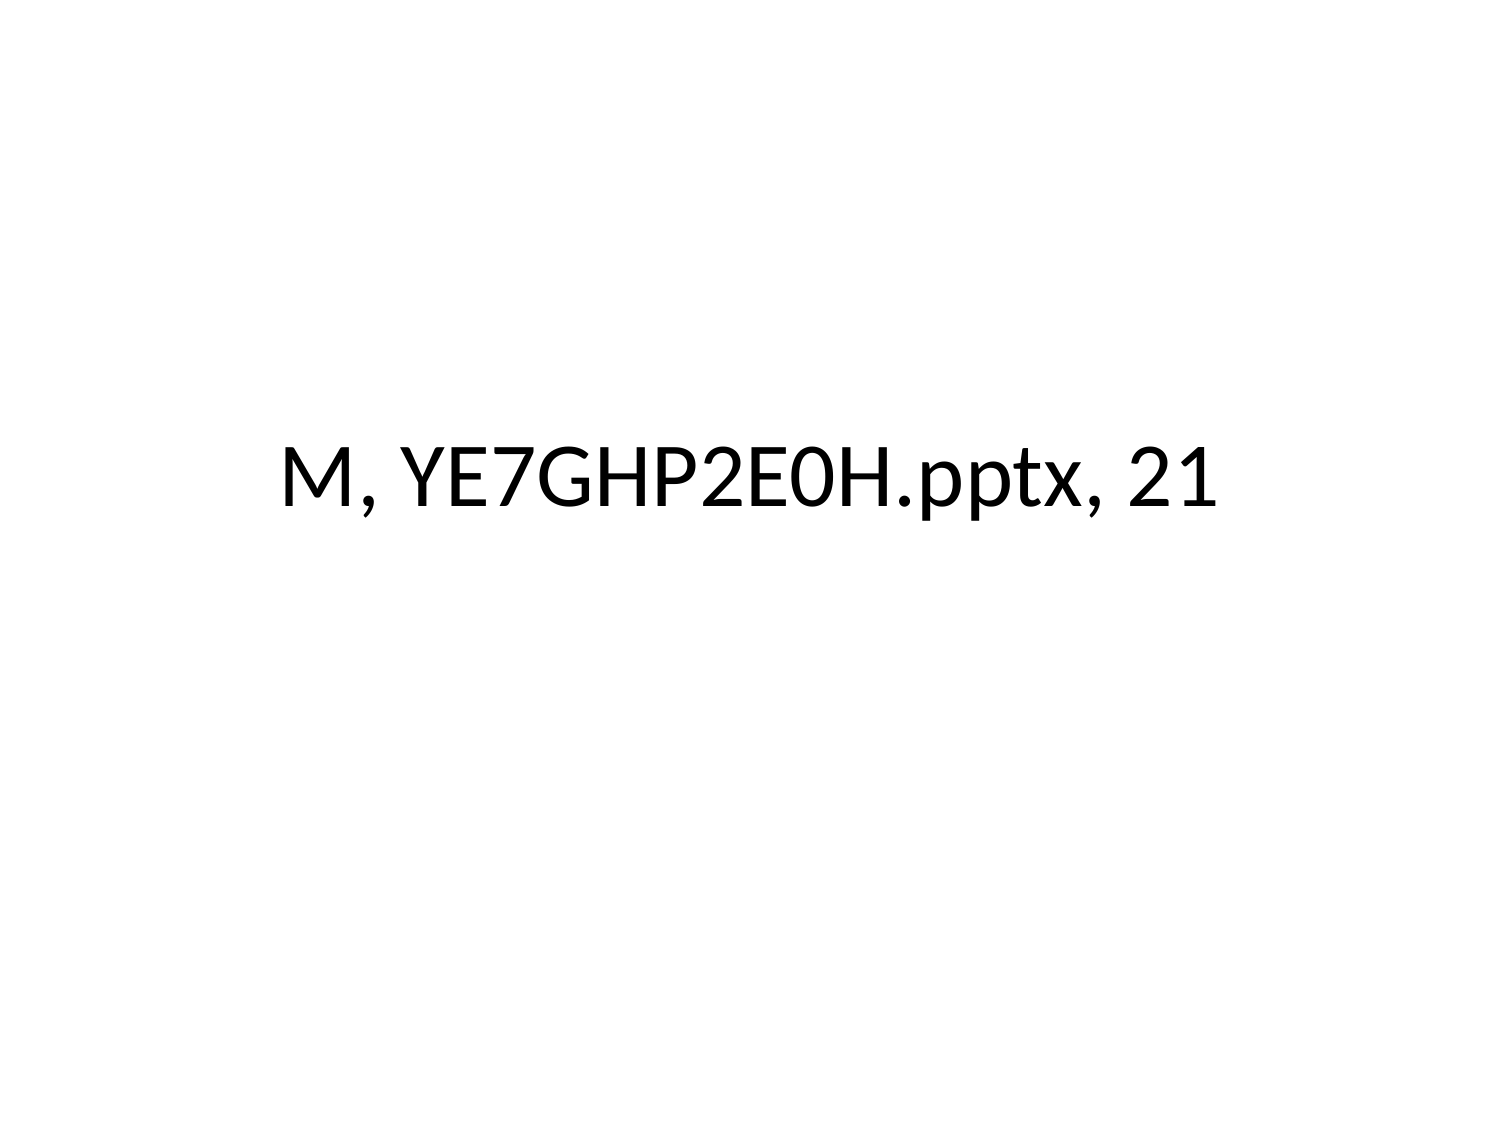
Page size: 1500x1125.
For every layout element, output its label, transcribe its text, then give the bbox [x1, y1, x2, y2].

title M, YE7GHP2E0H.pptx, 21 [112, 349, 1388, 591]
